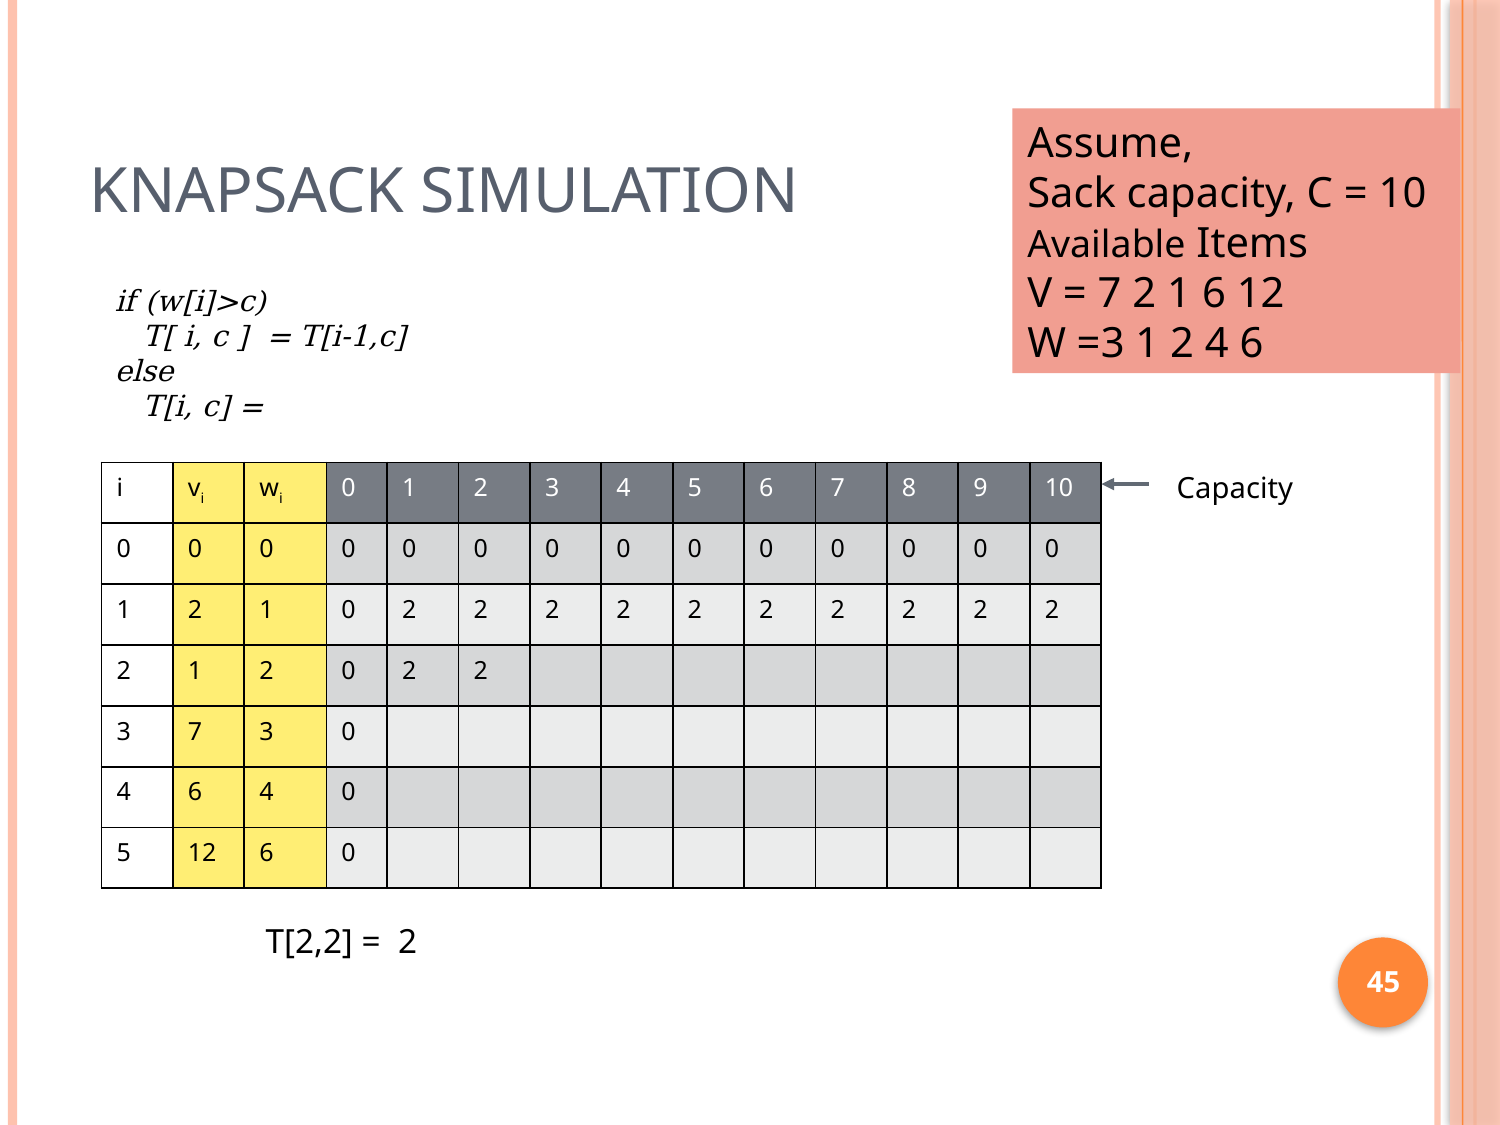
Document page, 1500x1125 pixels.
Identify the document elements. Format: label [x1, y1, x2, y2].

table_header [245, 463, 326, 522]
table_cell [102, 585, 172, 644]
table_cell [531, 768, 600, 827]
table_cell [102, 646, 172, 705]
table_cell [459, 707, 529, 766]
table_cell [245, 828, 326, 887]
table_cell [888, 768, 957, 827]
table_cell [602, 524, 672, 583]
table_cell [174, 828, 243, 887]
table_cell [674, 646, 743, 705]
table_header [816, 463, 886, 522]
table_cell [959, 585, 1029, 644]
table_cell [531, 524, 600, 583]
table_header [674, 463, 743, 522]
table_cell [816, 768, 886, 827]
table_header [327, 463, 386, 522]
table_cell [816, 585, 886, 644]
table_cell [388, 585, 458, 644]
table_header [174, 463, 243, 522]
table_cell [959, 524, 1029, 583]
table_cell [174, 585, 243, 644]
table_cell [327, 646, 386, 705]
table_cell [388, 524, 458, 583]
table_cell [245, 585, 326, 644]
table_cell [174, 768, 243, 827]
table_cell [745, 828, 815, 887]
table_cell [388, 646, 458, 705]
table_cell [959, 768, 1029, 827]
table_cell [327, 524, 386, 583]
table_cell [602, 828, 672, 887]
table_header [531, 463, 600, 522]
table_cell [674, 585, 743, 644]
slide_number [1333, 940, 1434, 1027]
table_cell [388, 768, 458, 827]
table_cell [327, 707, 386, 766]
table_cell [816, 828, 886, 887]
table_cell [459, 585, 529, 644]
table_cell [388, 828, 458, 887]
table_cell [245, 646, 326, 705]
table_header [102, 463, 172, 522]
table_header [388, 463, 458, 522]
table_cell [245, 707, 326, 766]
table_cell [459, 828, 529, 887]
table_cell [888, 646, 957, 705]
table_cell [327, 828, 386, 887]
table_cell [745, 585, 815, 644]
table_cell [174, 707, 243, 766]
table_cell [745, 524, 815, 583]
table_cell [459, 646, 529, 705]
table_cell [674, 828, 743, 887]
table_header [745, 463, 815, 522]
table_cell [1031, 585, 1100, 644]
table_cell [959, 828, 1029, 887]
table_cell [531, 828, 600, 887]
table_cell [888, 524, 957, 583]
table_cell [102, 828, 172, 887]
table_cell [602, 646, 672, 705]
table_cell [888, 828, 957, 887]
table_cell [531, 585, 600, 644]
table_cell [459, 768, 529, 827]
table_cell [245, 768, 326, 827]
table_cell [459, 524, 529, 583]
table_cell [602, 585, 672, 644]
table_cell [745, 768, 815, 827]
table_cell [174, 646, 243, 705]
table_header [459, 463, 529, 522]
table_cell [1031, 707, 1100, 766]
table_cell [1031, 828, 1100, 887]
text_box [1012, 108, 1461, 374]
table_header [959, 463, 1029, 522]
table_cell [1031, 646, 1100, 705]
table_cell [674, 768, 743, 827]
text_box [1161, 462, 1308, 513]
title [75, 45, 1300, 233]
table_cell [959, 707, 1029, 766]
table_cell [816, 646, 886, 705]
table_cell [745, 707, 815, 766]
table_cell [327, 585, 386, 644]
table_cell [102, 524, 172, 583]
table_cell [816, 524, 886, 583]
table_cell [174, 524, 243, 583]
table_cell [245, 524, 326, 583]
table_header [602, 463, 672, 522]
table_cell [674, 524, 743, 583]
table_cell [1031, 768, 1100, 827]
table_cell [388, 707, 458, 766]
table_cell [1031, 524, 1100, 583]
table_cell [816, 707, 886, 766]
table_cell [327, 768, 386, 827]
text_box [250, 912, 433, 968]
table_cell [531, 646, 600, 705]
table_cell [602, 707, 672, 766]
table_cell [602, 768, 672, 827]
table_header [888, 463, 957, 522]
table_cell [102, 768, 172, 827]
table_header [1031, 463, 1100, 522]
table_cell [745, 646, 815, 705]
table_cell [674, 707, 743, 766]
table_cell [888, 585, 957, 644]
table_cell [102, 707, 172, 766]
table_cell [531, 707, 600, 766]
table_cell [959, 646, 1029, 705]
table_cell [888, 707, 957, 766]
